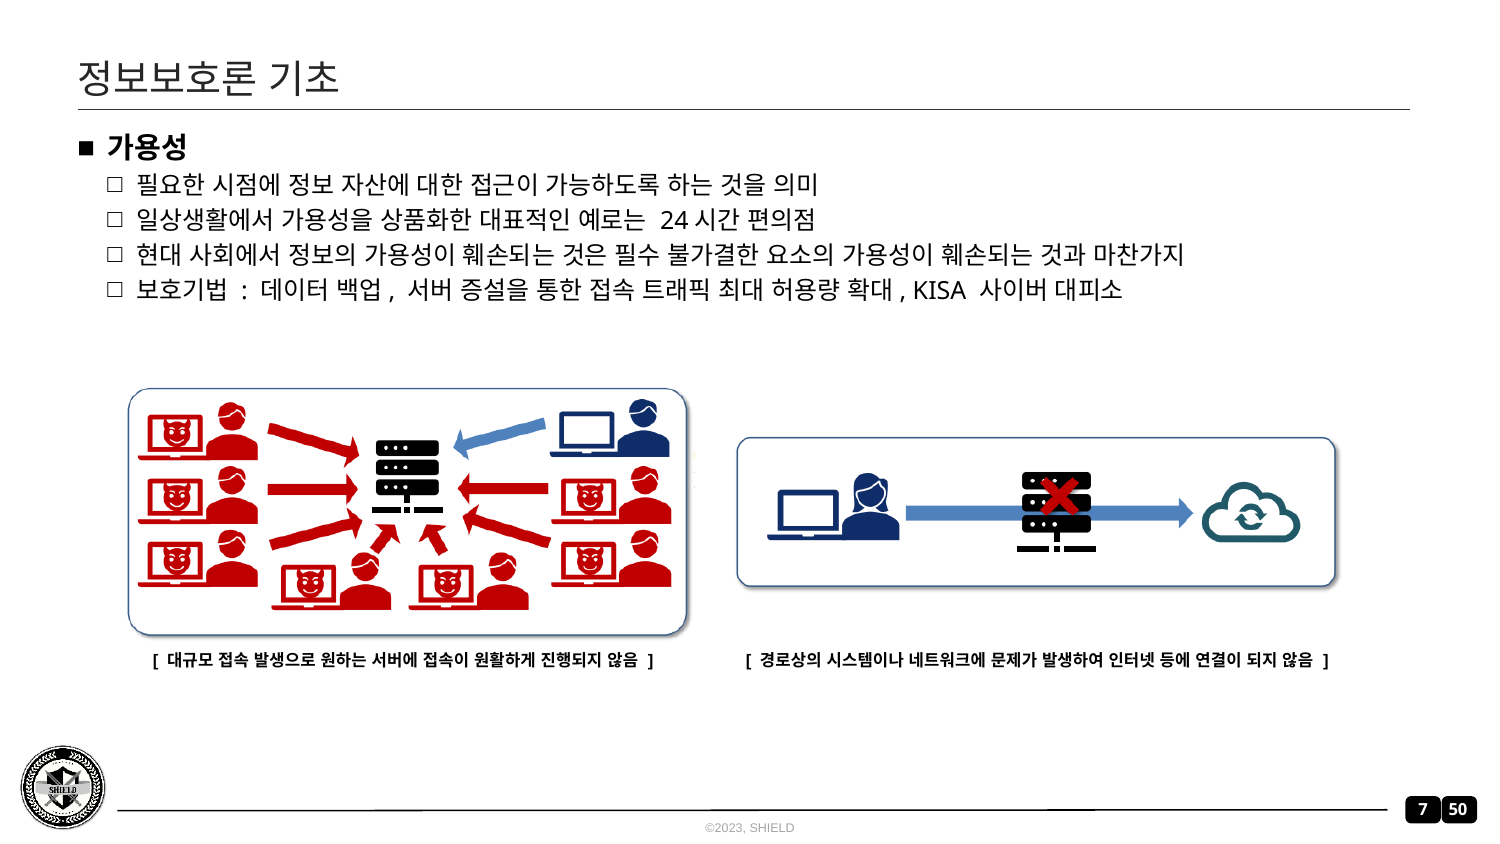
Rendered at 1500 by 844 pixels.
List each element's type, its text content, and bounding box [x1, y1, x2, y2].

title 정보보호론 기초 [62, 46, 1438, 110]
text_box [ 경로상의 시스템이나 네트워크에 문제가 발생하여 인터넷 등에 연결이 되지 않음 ] [718, 642, 1356, 678]
picture [730, 432, 1344, 595]
picture [124, 384, 696, 643]
text_box [ 대규모 접속 발생으로 원하는 서버에 접속이 원활하게 진행되지 않음 ] [125, 651, 682, 678]
picture [18, 743, 107, 831]
list 가용성 필요한 시점에 정보 자산에 대한 접근이 가능하도록 하는 것을 의미 일상생활에서 가용성을 상품화한 대표적인 예로는 24시간 편의점 현대 사회에서 정보의 가용성이 훼손되는 것은 필수 불가결한 요소의 가용성이 훼손되는 것과 마찬가지 보호기법 : 데이터 백업, 서버 증설을 통한 접속 트래픽 최대 허용량 확대, KISA 사이버 대피소 [62, 121, 1438, 760]
